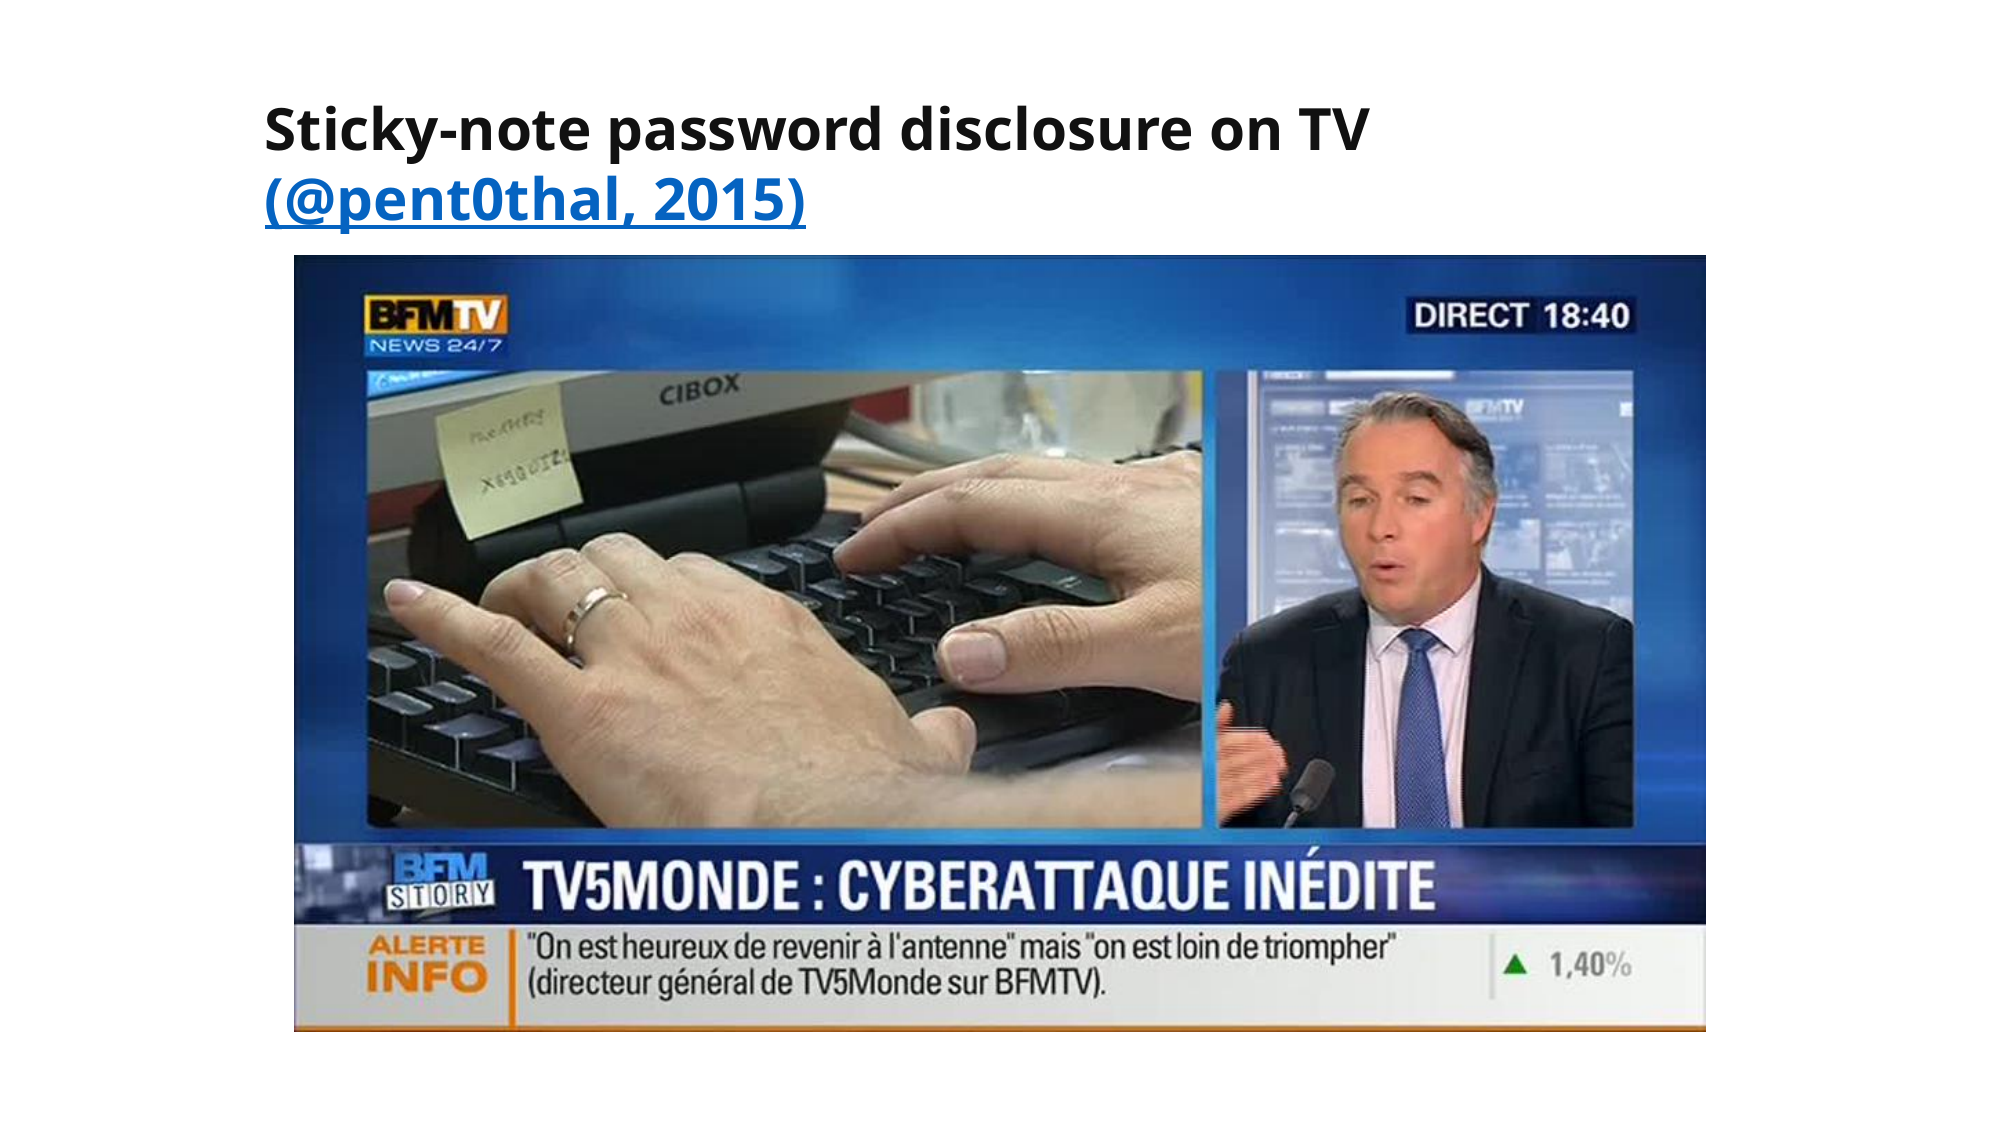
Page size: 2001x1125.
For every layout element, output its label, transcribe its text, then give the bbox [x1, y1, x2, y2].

title Sticky-note password disclosure on TV (@pent0thal, 2015) [249, 0, 1750, 326]
picture [294, 255, 1706, 1032]
